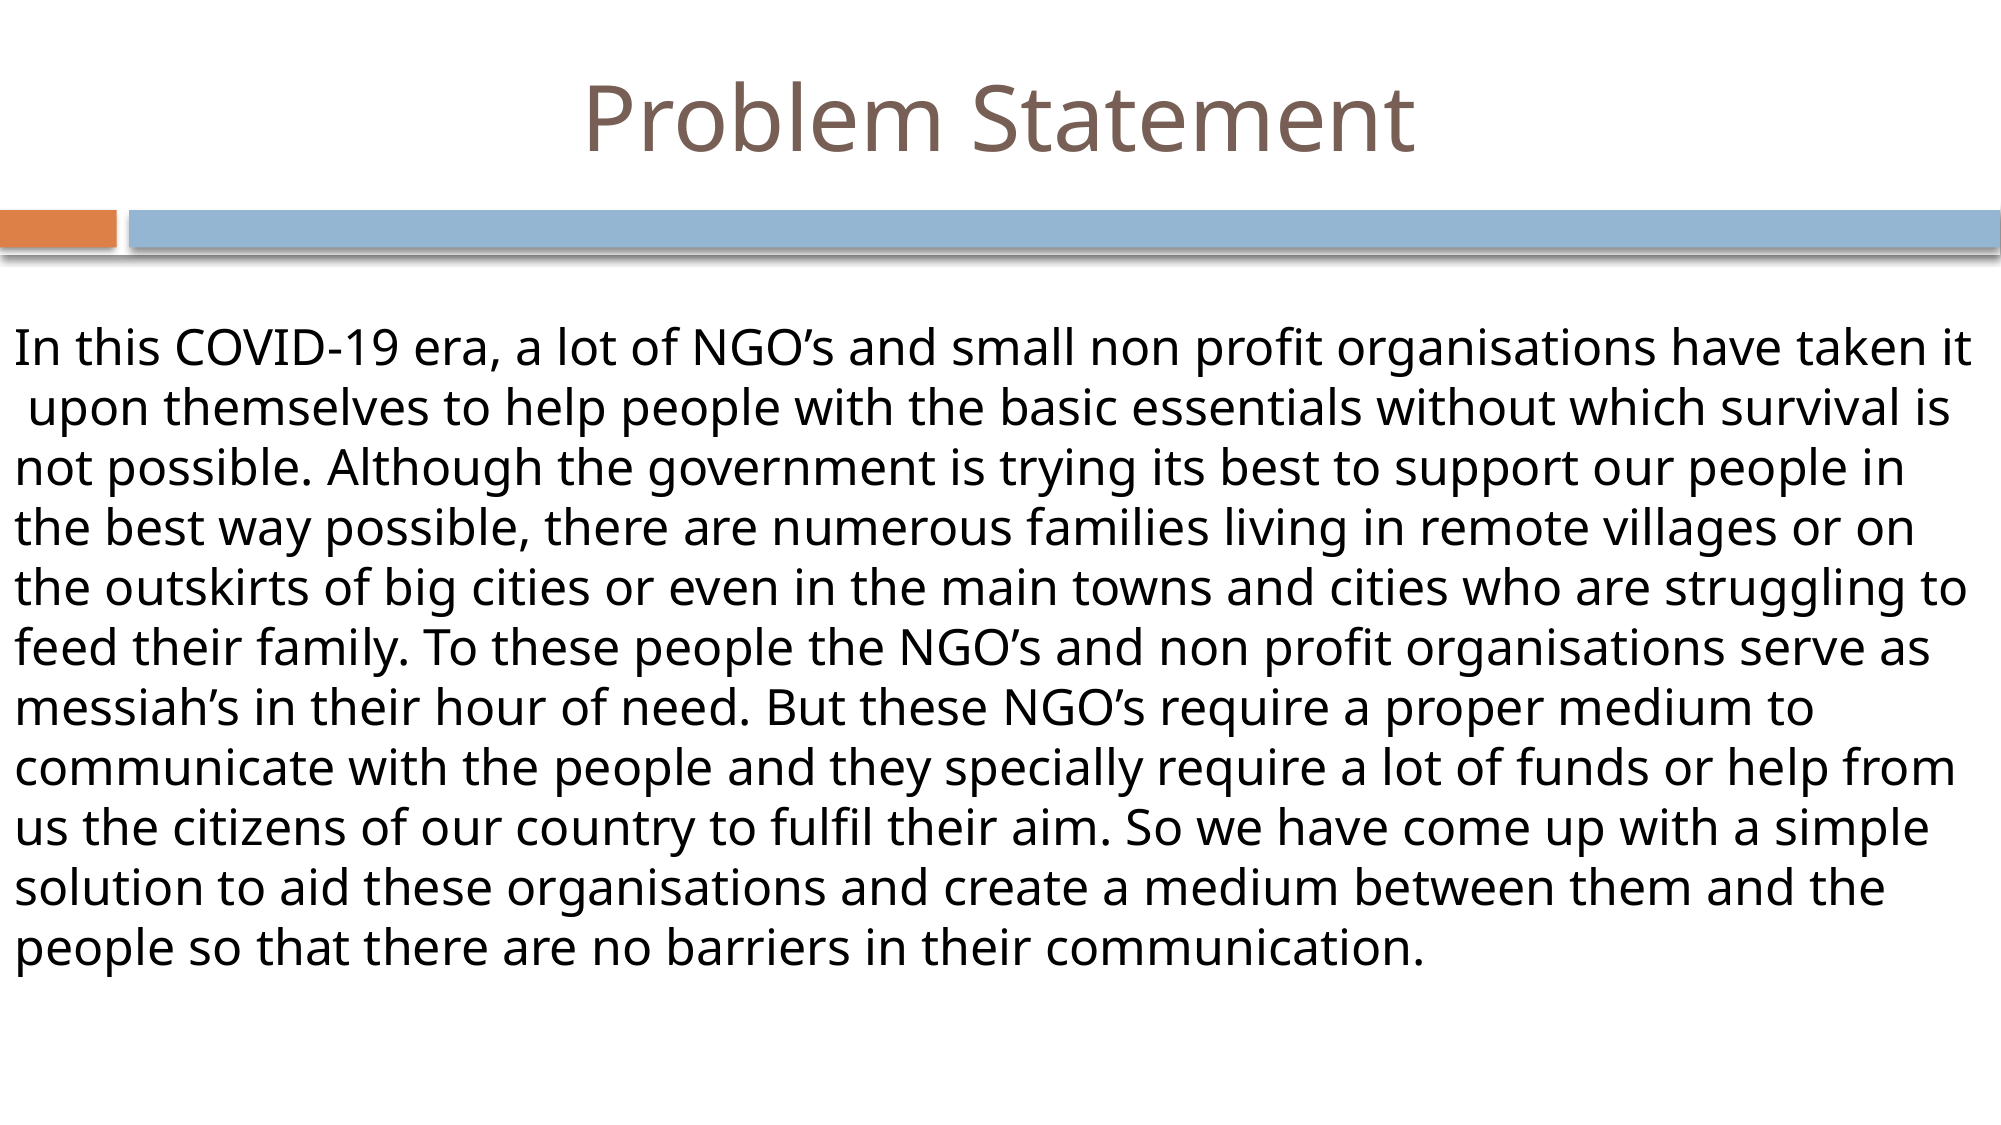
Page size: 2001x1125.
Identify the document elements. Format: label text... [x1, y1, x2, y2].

list In this COVID-19 era, a lot of NGO’s and small non profit organisations have taken it upon themselves to help people with the basic essentials without which survival is not possible. Although the government is trying its best to support our people in the best way possible, there are numerous families living in remote villages or on the outskirts of big cities or even in the main towns and cities who are struggling to feed their family. To these people the NGO’s and non profit organisations serve as messiah’s in their hour of need. But these NGO’s require a proper medium to communicate with the people and they specially require a lot of funds or help from us the citizens of our country to fulfil their aim. So we have come up with a simple solution to aid these organisations and create a medium between them and the people so that there are no barriers in their communication. [0, 308, 2000, 1125]
title Problem Statement [117, 33, 1901, 196]
